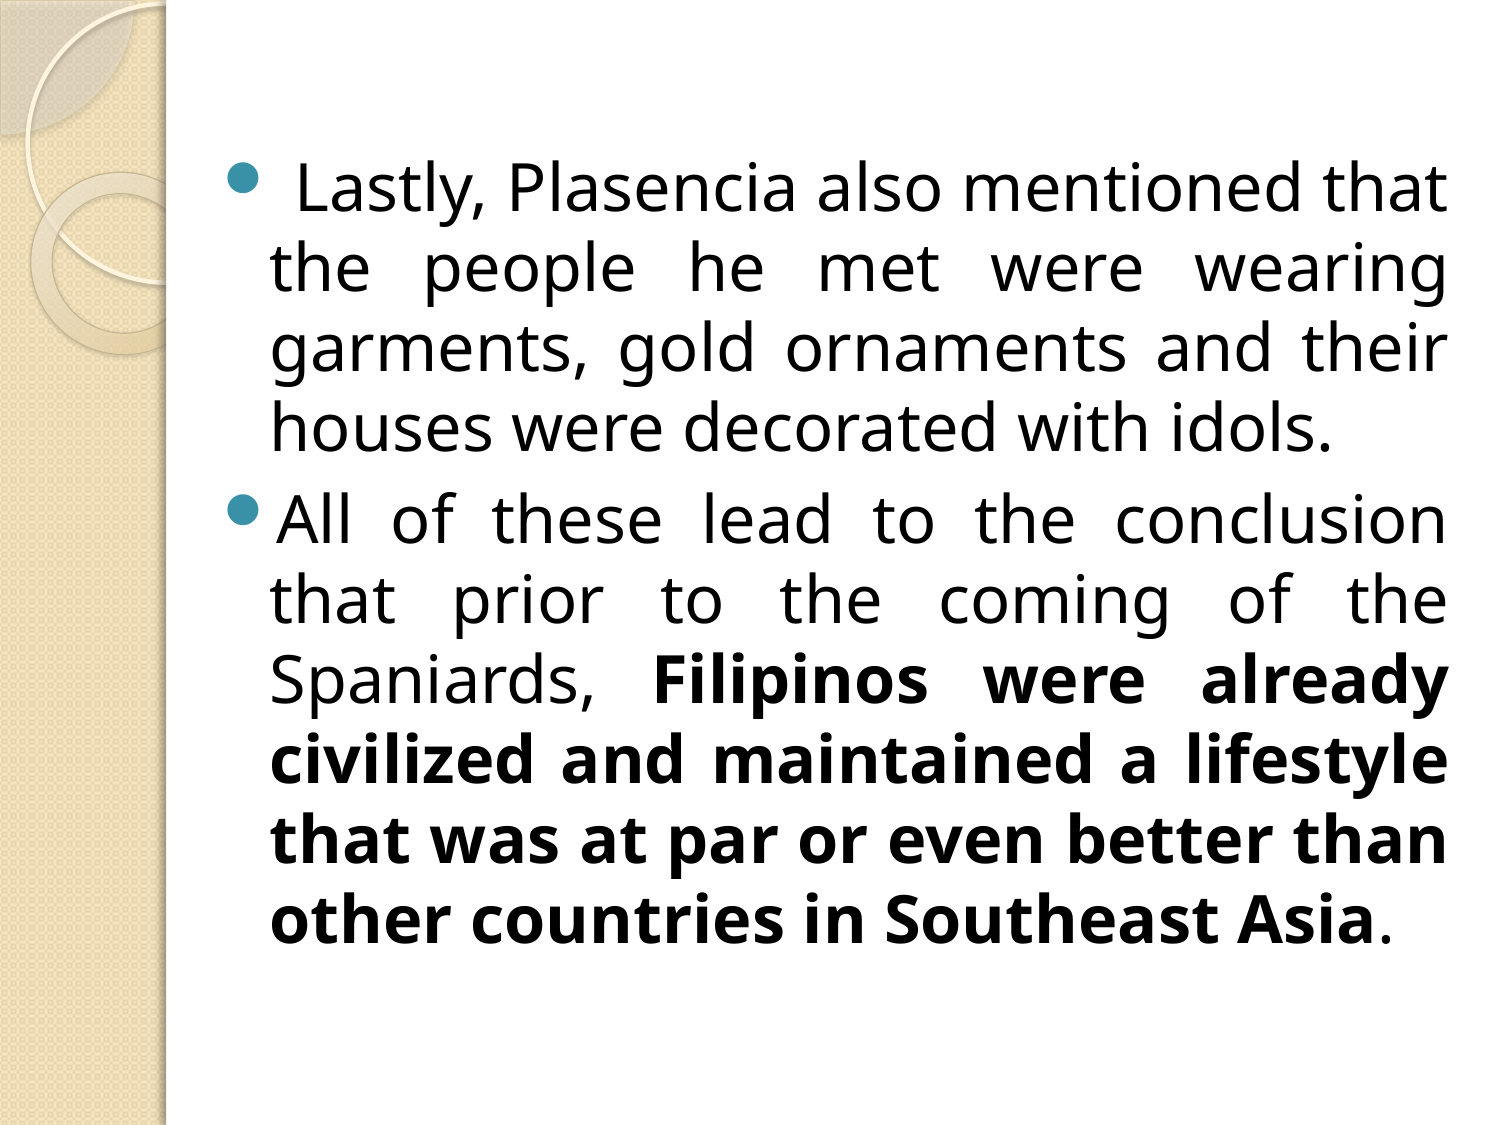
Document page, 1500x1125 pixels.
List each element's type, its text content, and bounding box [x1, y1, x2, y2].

list Lastly, Plasencia also mentioned that the people he met were wearing garments, gold ornaments and their houses were decorated with idols. All of these lead to the conclusion that prior to the coming of the Spaniards, Filipinos were already civilized and maintained a lifestyle that was at par or even better than other countries in Southeast Asia. [194, 137, 1466, 1025]
